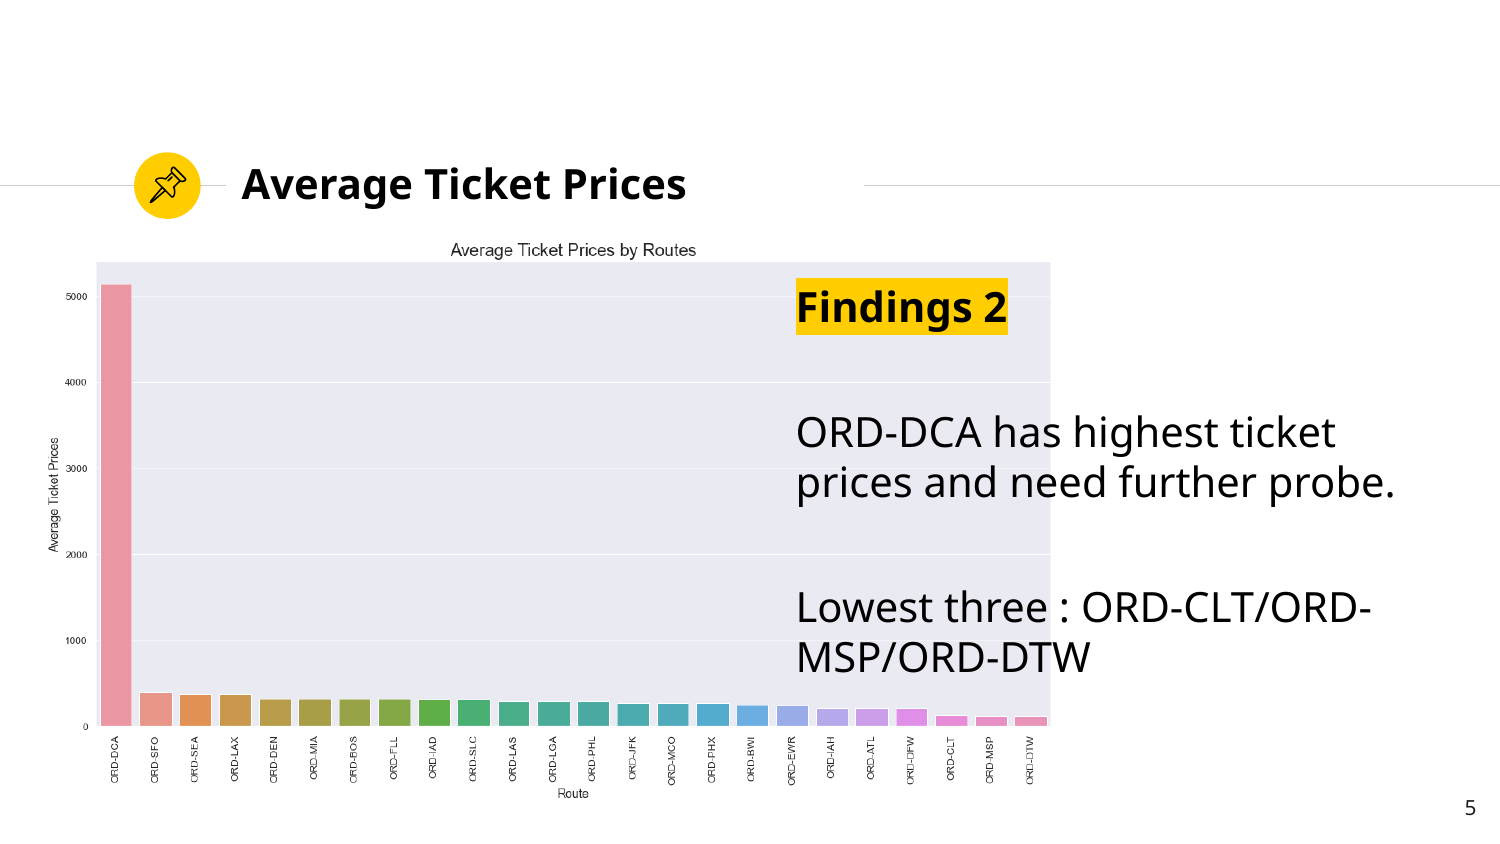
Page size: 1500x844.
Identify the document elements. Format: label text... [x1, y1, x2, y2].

title Average Ticket Prices [226, 146, 923, 219]
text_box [150, 166, 186, 203]
picture [43, 237, 1056, 806]
slide_number 5 [1401, 779, 1492, 844]
list Findings 2 ORD-DCA has highest ticket prices and need further probe. Lowest three : ORD-CLT/ORD-MSP/ORD-DTW [1060, 265, 1474, 796]
